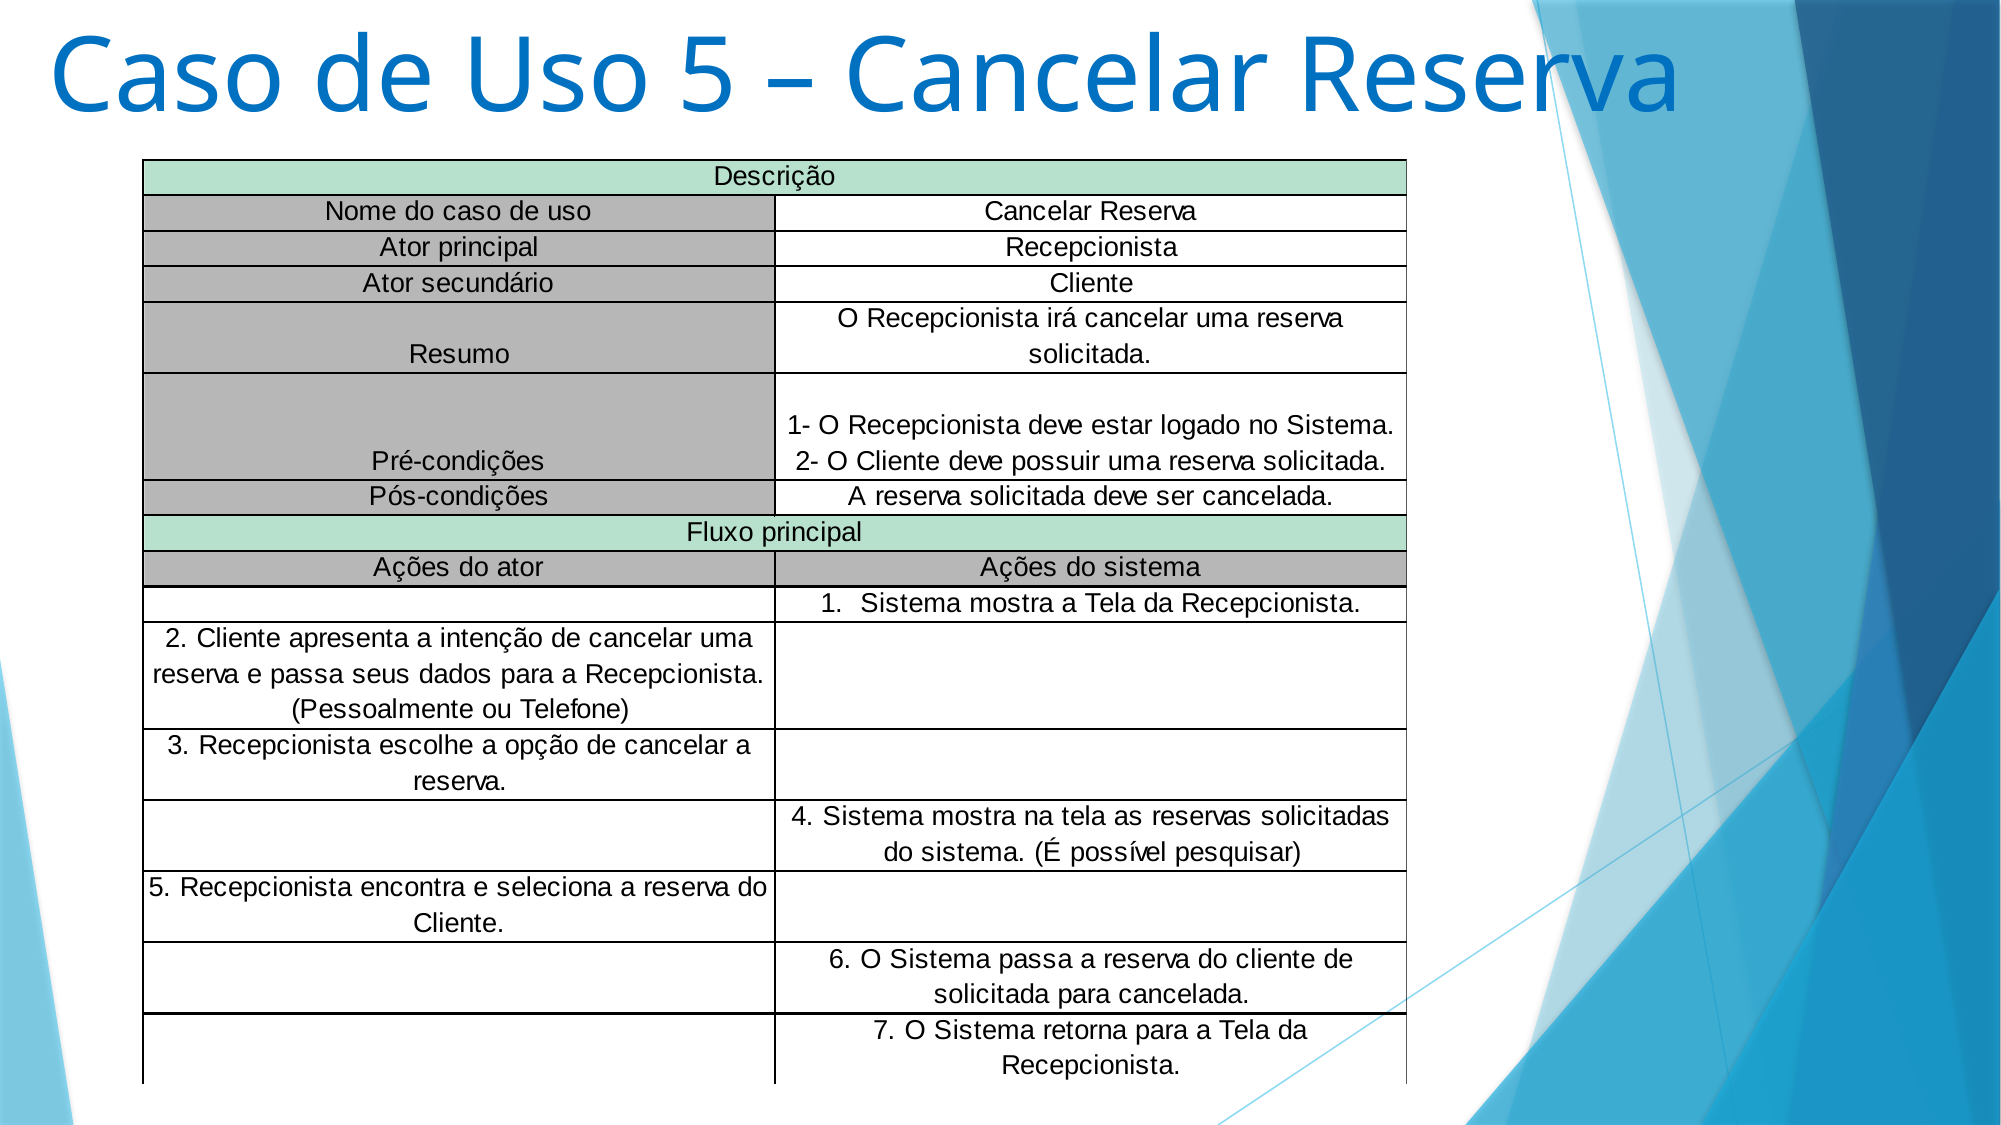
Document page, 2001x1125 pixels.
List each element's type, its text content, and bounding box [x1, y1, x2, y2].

title Caso de Uso 5 – Cancelar Reserva [0, 0, 1733, 159]
picture [141, 158, 1410, 1087]
